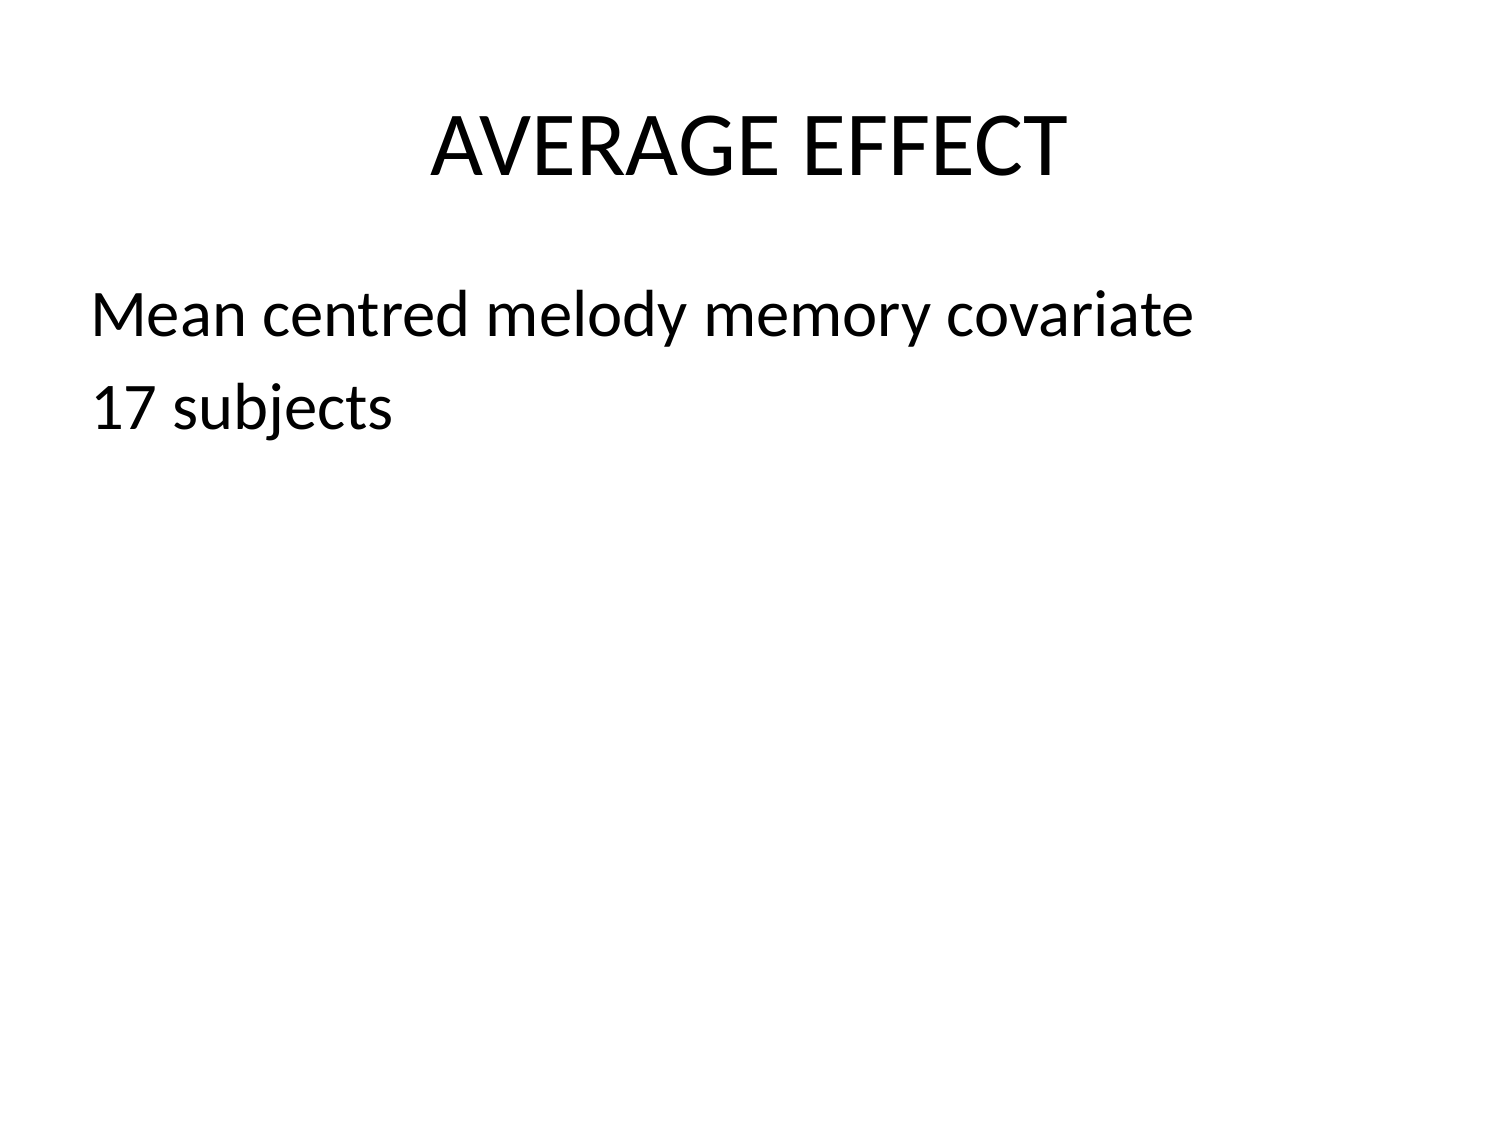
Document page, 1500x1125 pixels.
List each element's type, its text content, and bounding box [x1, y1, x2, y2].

title AVERAGE EFFECT [75, 45, 1425, 233]
list Mean centred melody memory covariate 17 subjects [75, 262, 1425, 1005]
